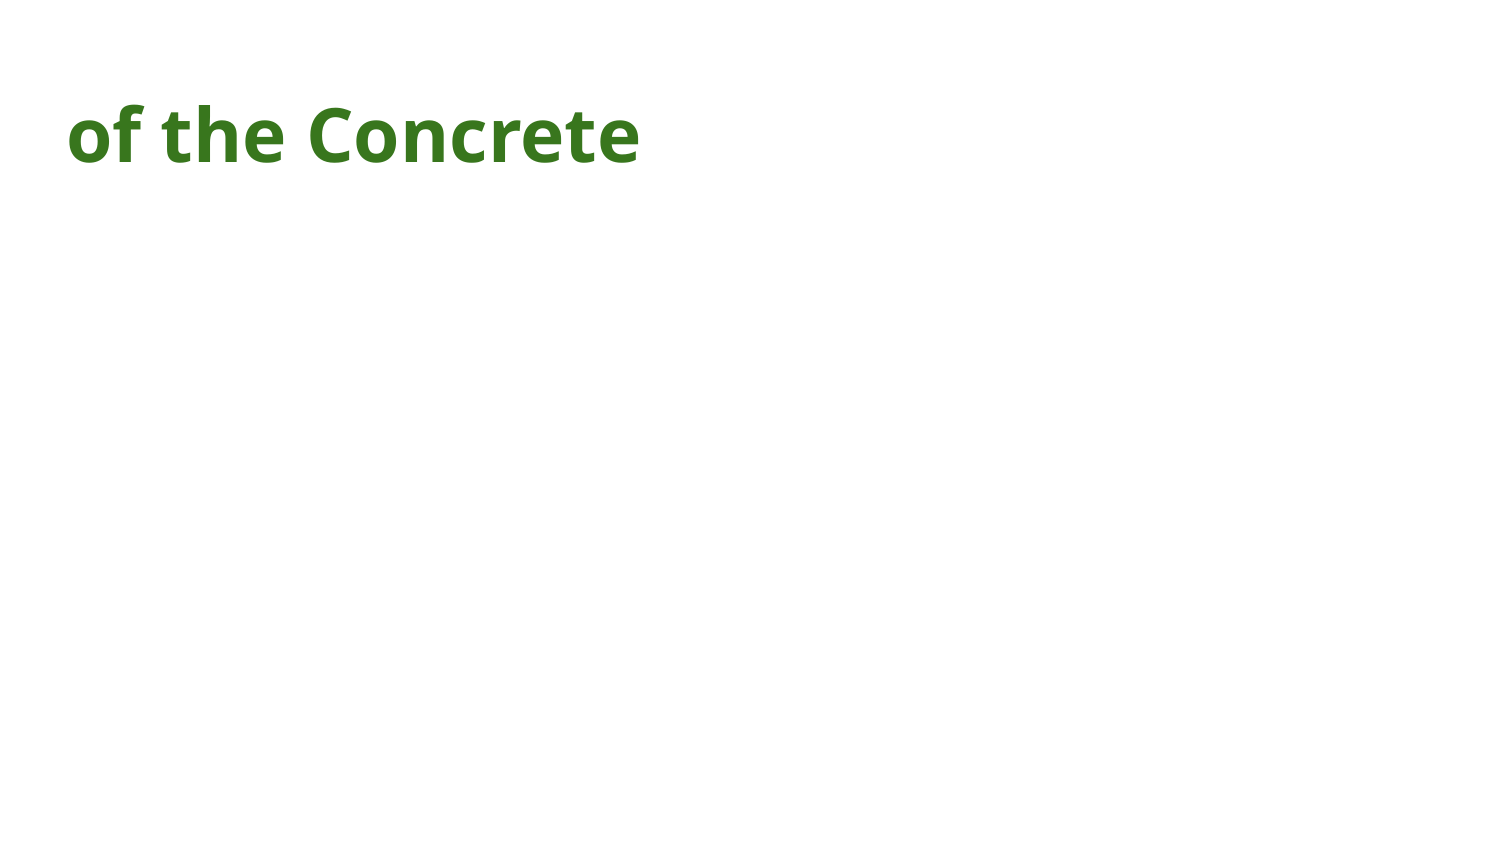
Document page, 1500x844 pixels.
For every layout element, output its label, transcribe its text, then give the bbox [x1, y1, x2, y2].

title of the Concrete [51, 72, 1449, 167]
